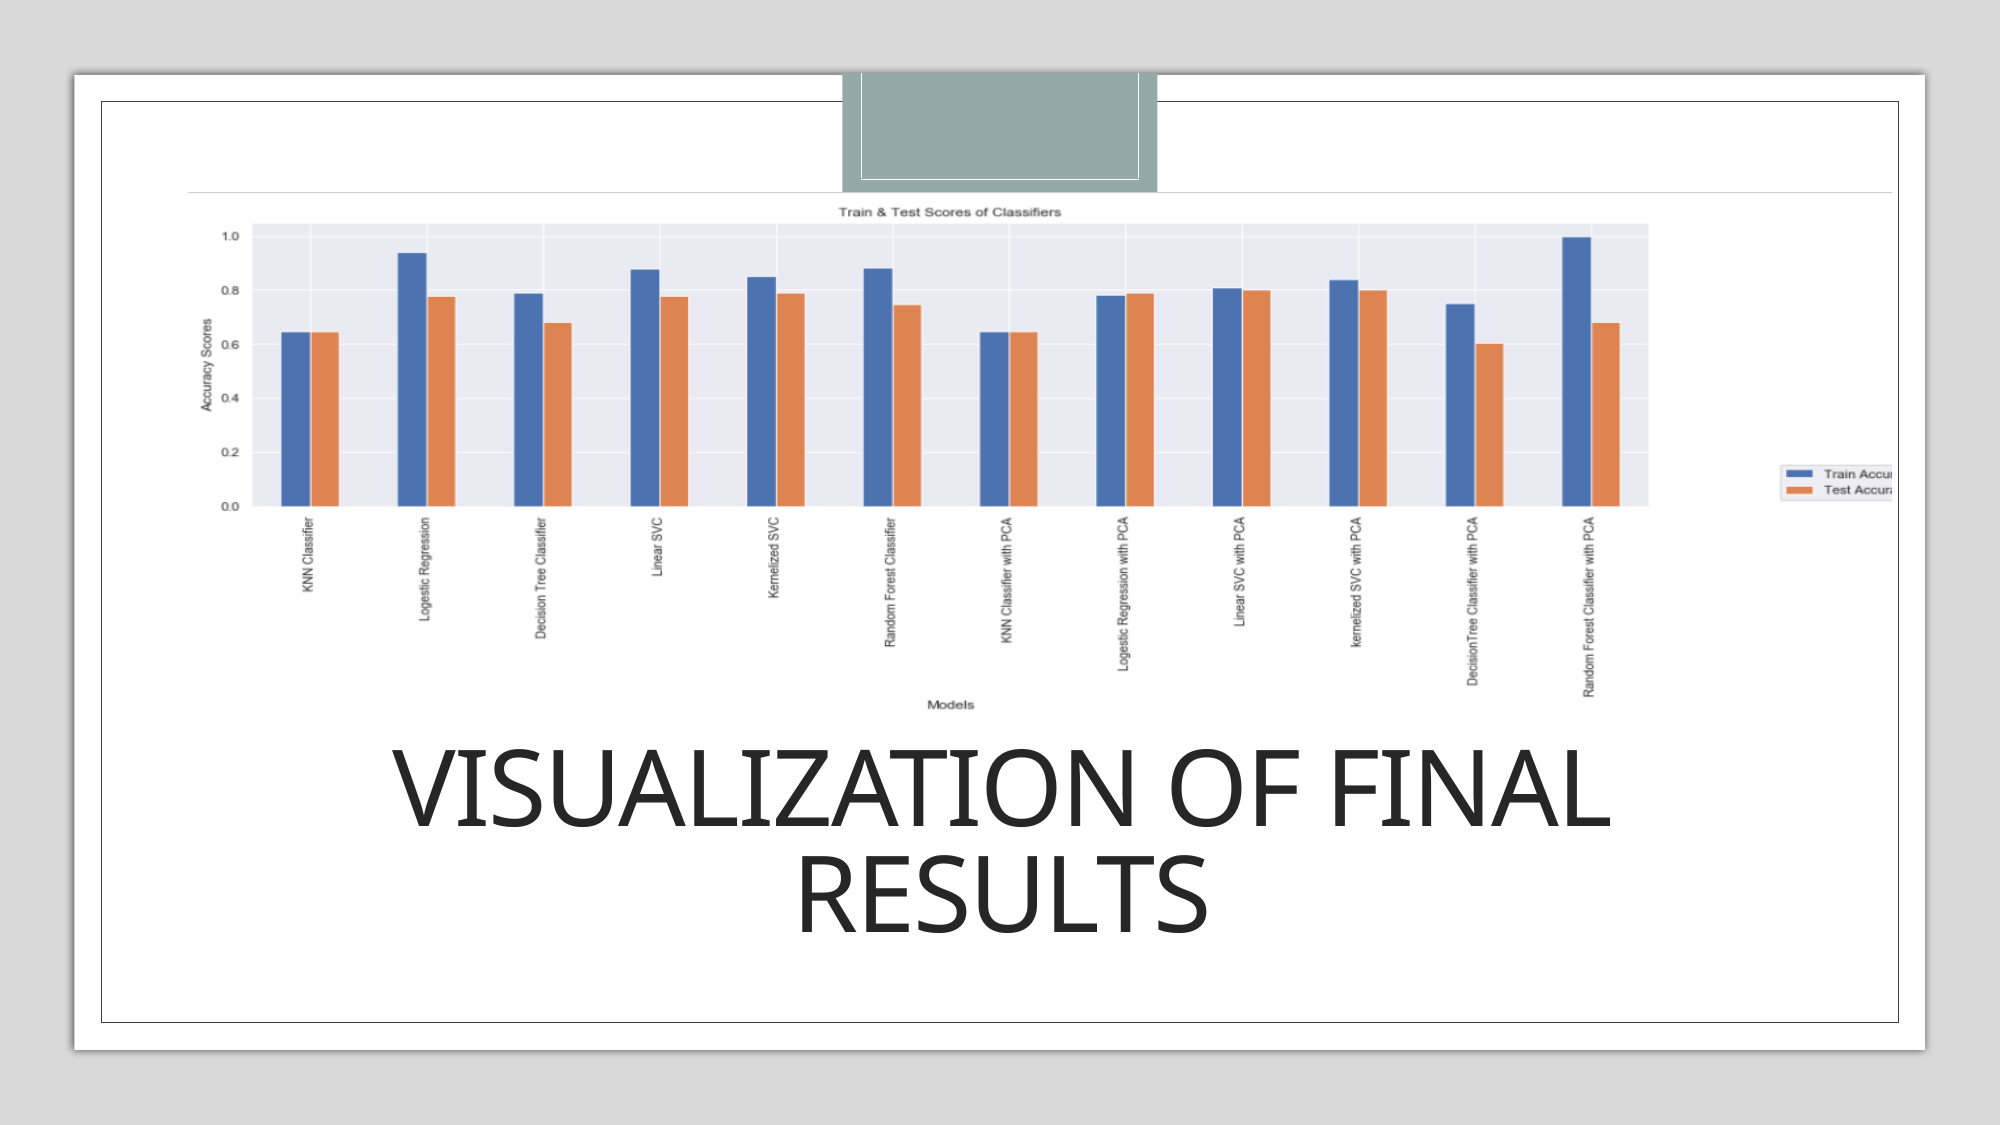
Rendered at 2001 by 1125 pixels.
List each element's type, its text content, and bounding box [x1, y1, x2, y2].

text_box [74, 74, 1925, 1050]
text_box [101, 101, 1899, 1023]
title Visualization of final results [203, 747, 1801, 977]
text_box [841, 72, 1158, 190]
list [140, 192, 1892, 739]
text_box [0, 0, 2000, 1125]
